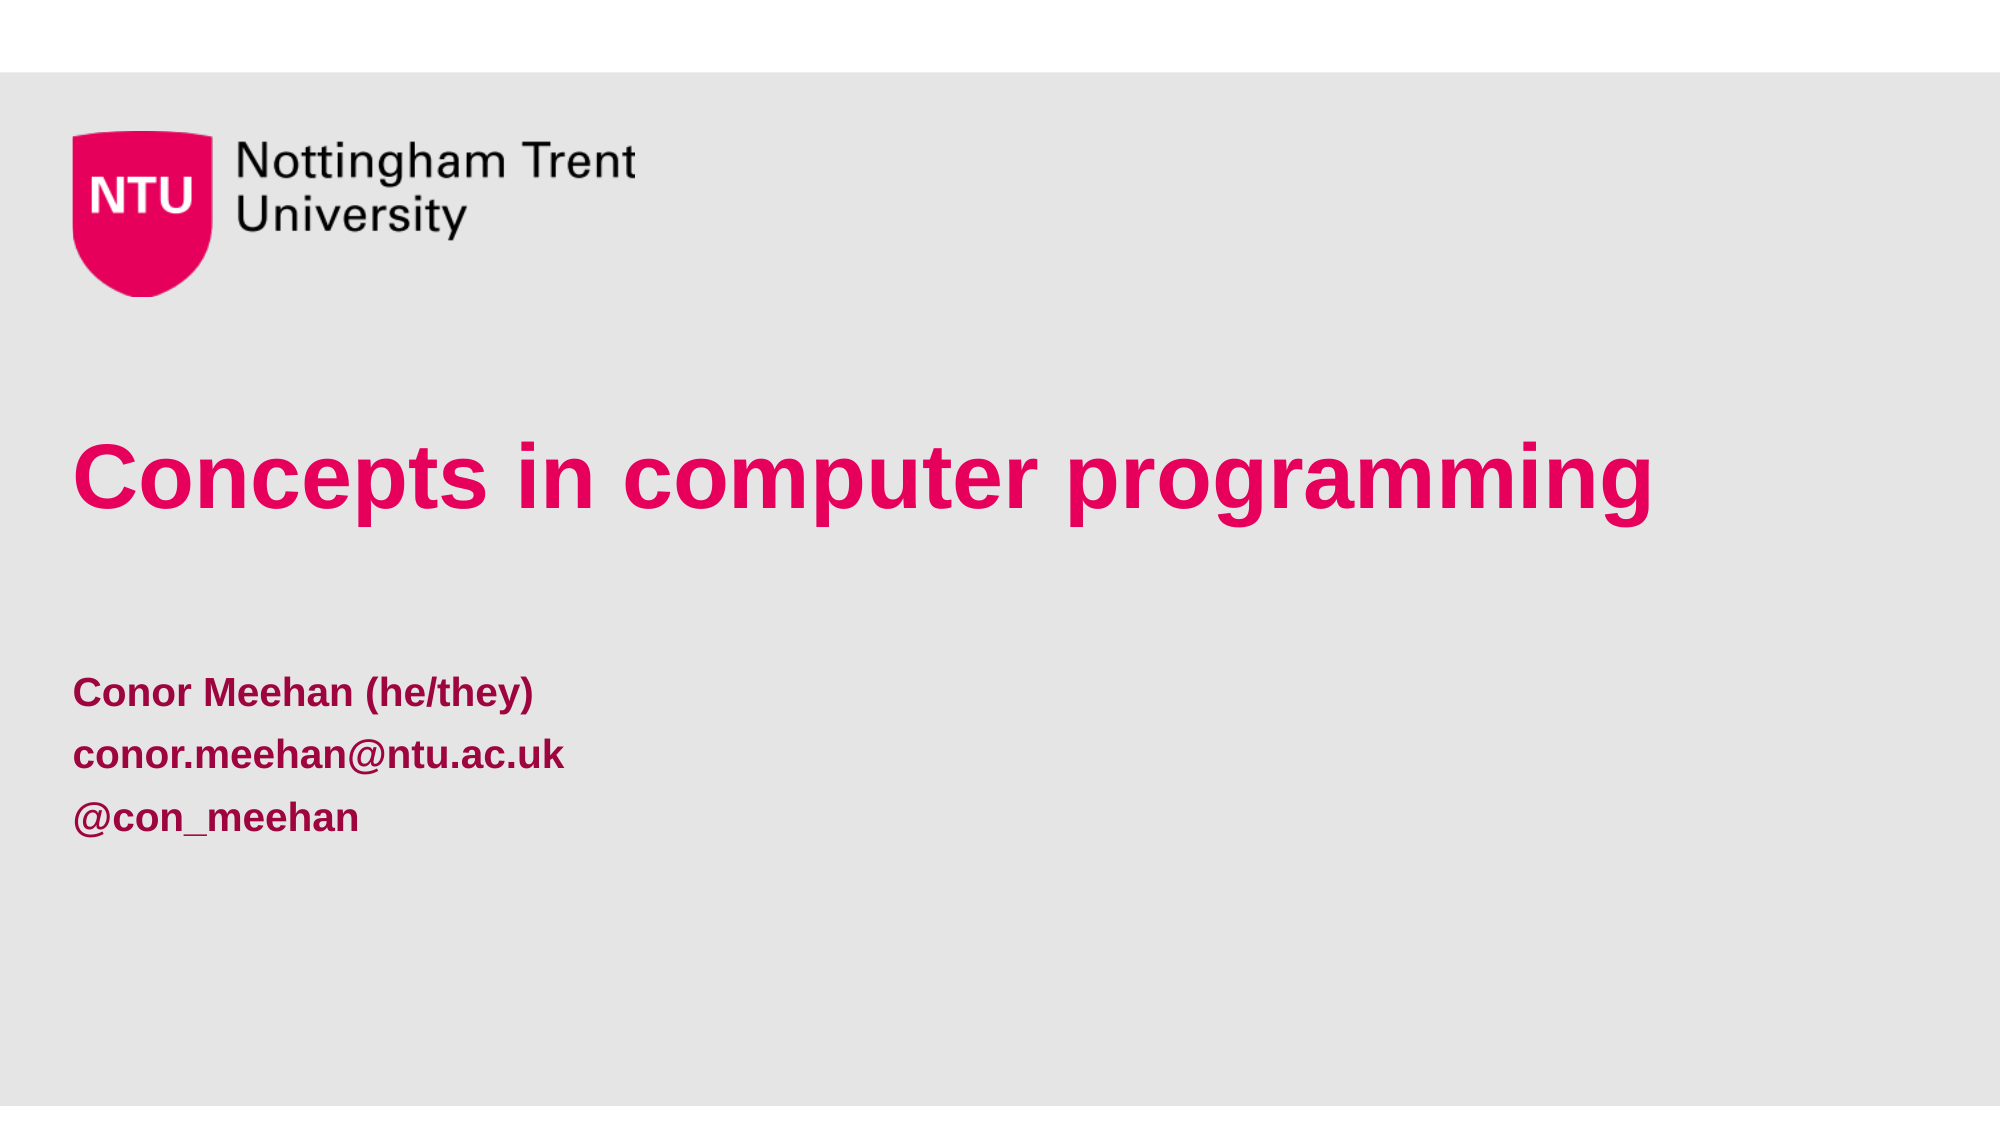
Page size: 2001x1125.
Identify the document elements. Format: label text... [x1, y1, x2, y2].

title Concepts in computer programming [72, 326, 1928, 535]
subtitle Conor Meehan (he/they) conor.meehan@ntu.ac.uk @con_meehan [72, 658, 1928, 849]
